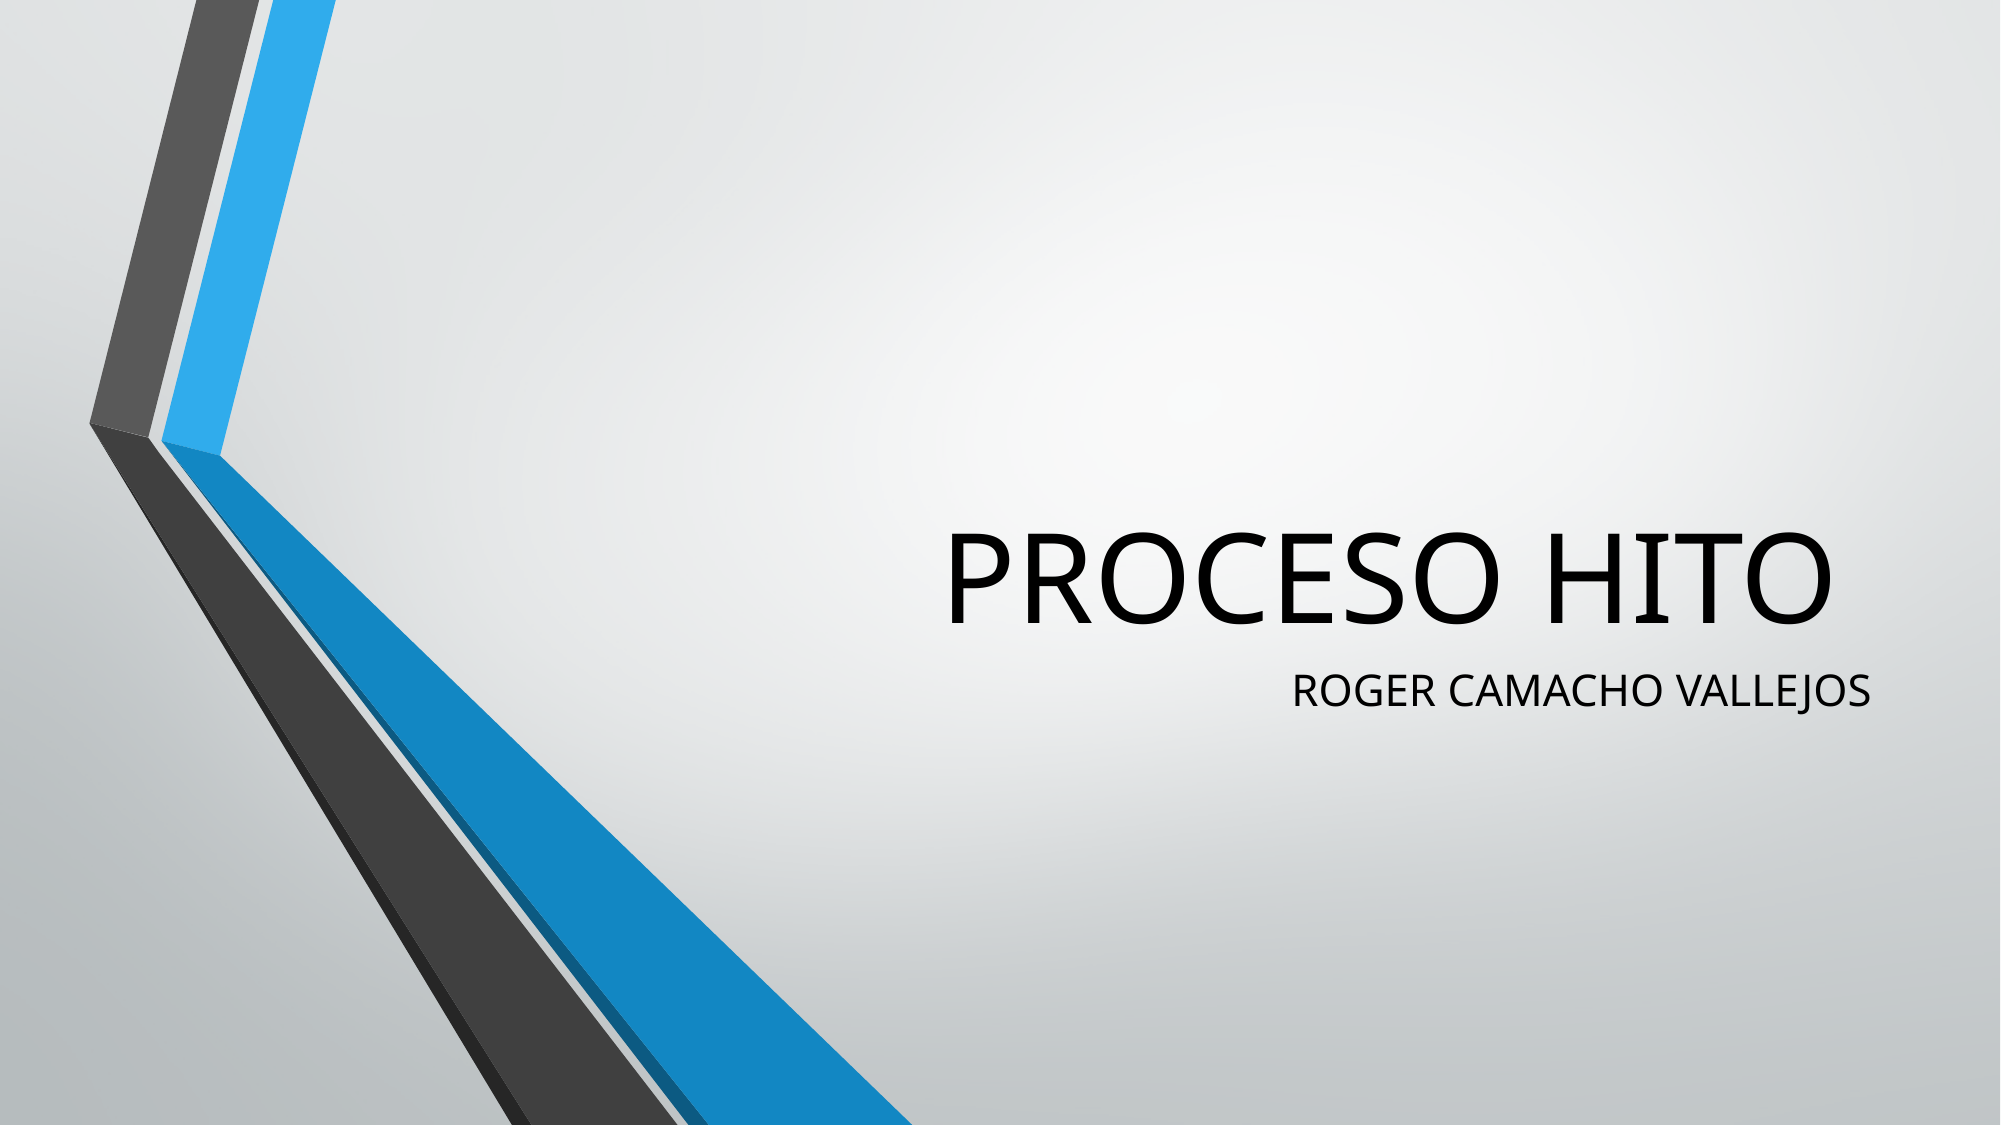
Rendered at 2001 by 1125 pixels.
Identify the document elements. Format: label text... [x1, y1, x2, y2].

subtitle ROGER CAMACHO VALLEJOS [740, 655, 1887, 884]
title PROCESO HITO [480, 226, 1887, 656]
